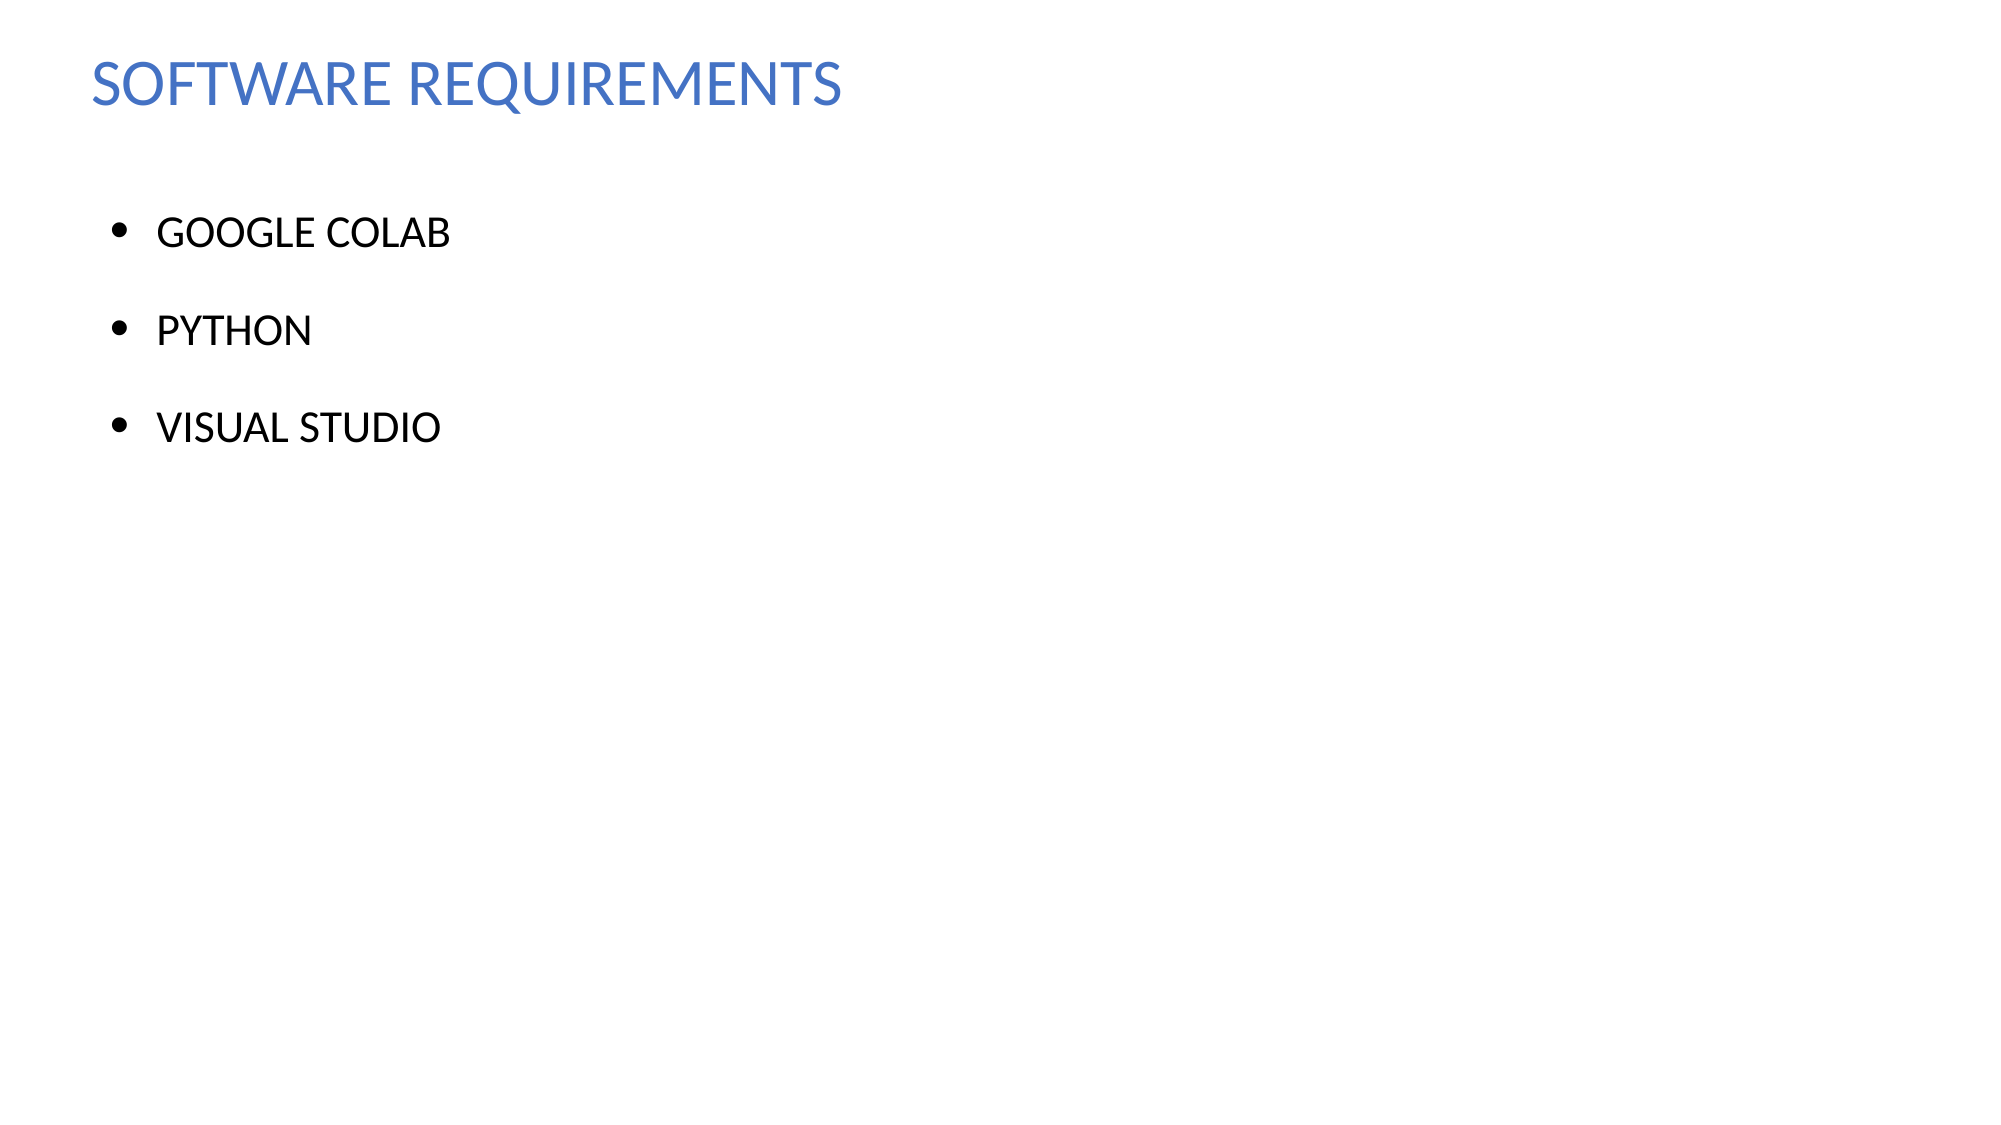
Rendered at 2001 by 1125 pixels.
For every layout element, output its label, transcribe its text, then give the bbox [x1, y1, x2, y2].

text_box GOOGLE COLAB PYTHON VISUAL STUDIO [109, 174, 1890, 1003]
text_box SOFTWARE REQUIREMENTS [76, 40, 1659, 148]
